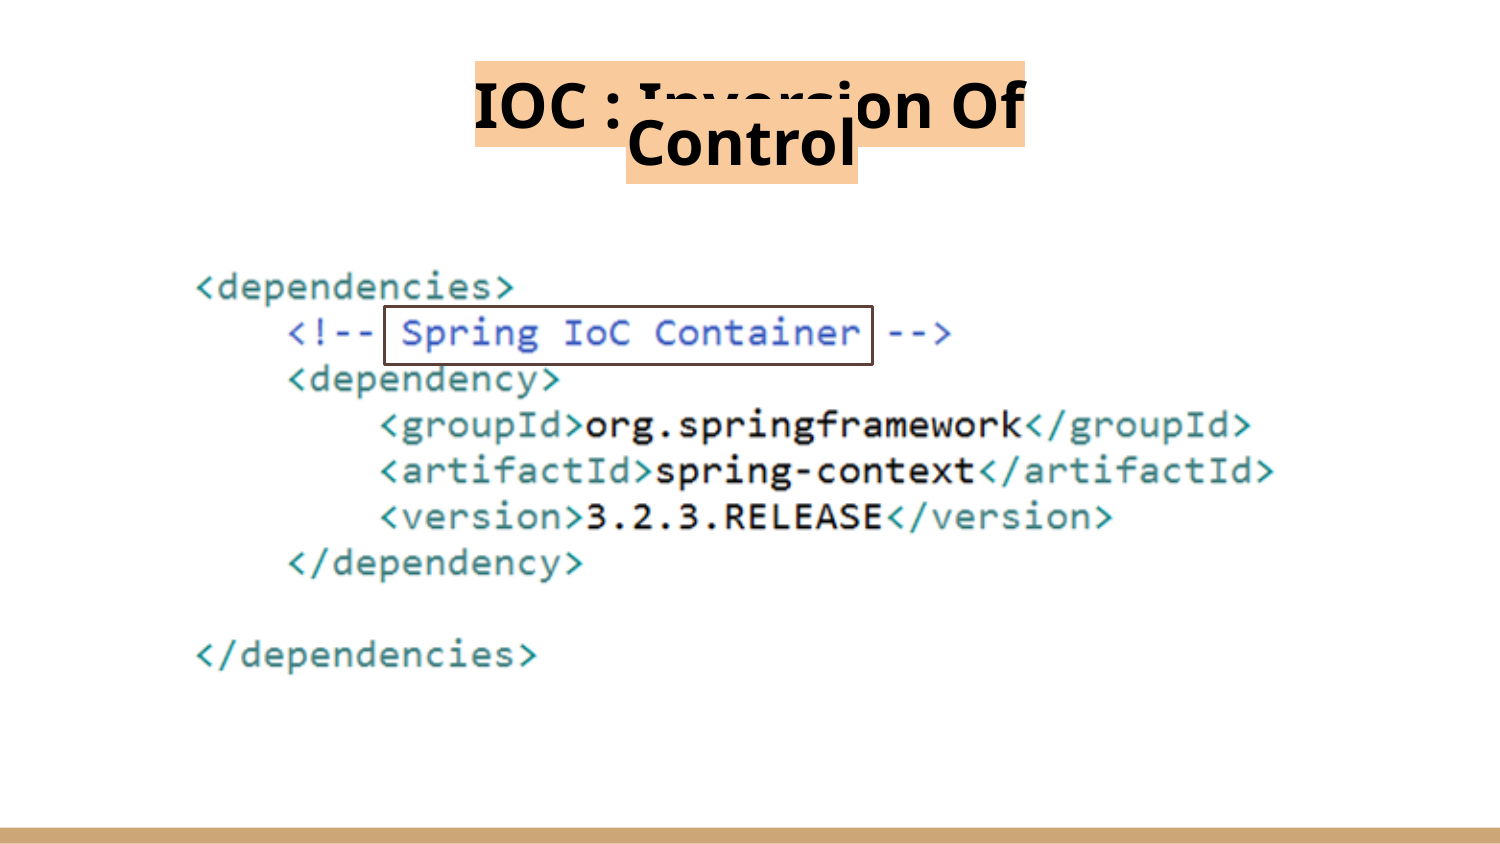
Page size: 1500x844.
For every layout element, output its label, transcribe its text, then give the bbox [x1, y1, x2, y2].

picture [165, 245, 1335, 694]
title IOC : Inversion Of Control [397, 51, 1103, 189]
